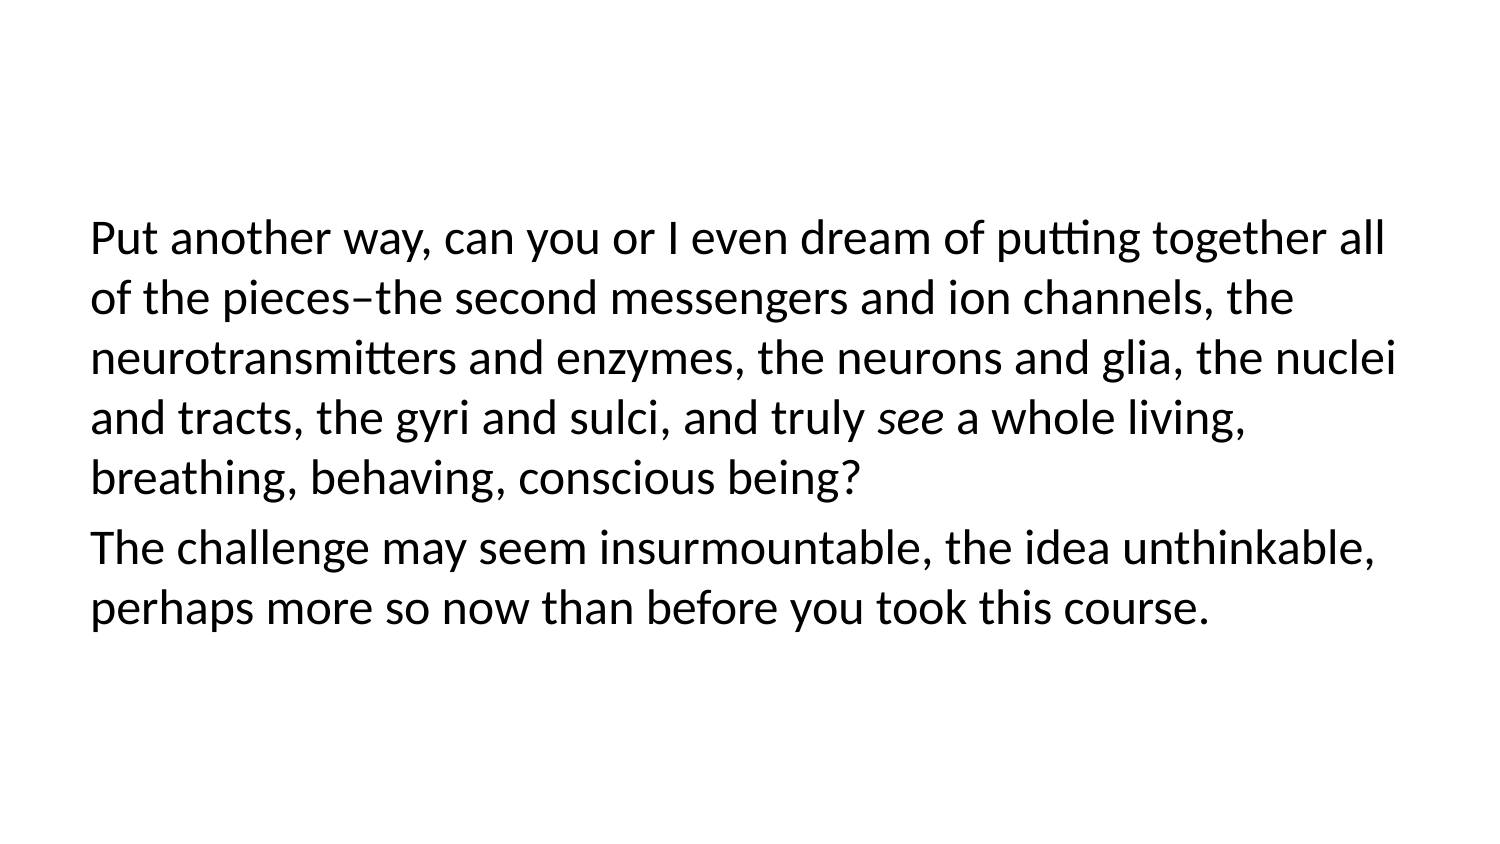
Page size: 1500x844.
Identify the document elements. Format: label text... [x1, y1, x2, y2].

list Put another way, can you or I even dream of putting together all of the pieces–the second messengers and ion channels, the neurotransmitters and enzymes, the neurons and glia, the nuclei and tracts, the gyri and sulci, and truly see a whole living, breathing, behaving, conscious being? The challenge may seem insurmountable, the idea unthinkable, perhaps more so now than before you took this course. [75, 196, 1425, 754]
